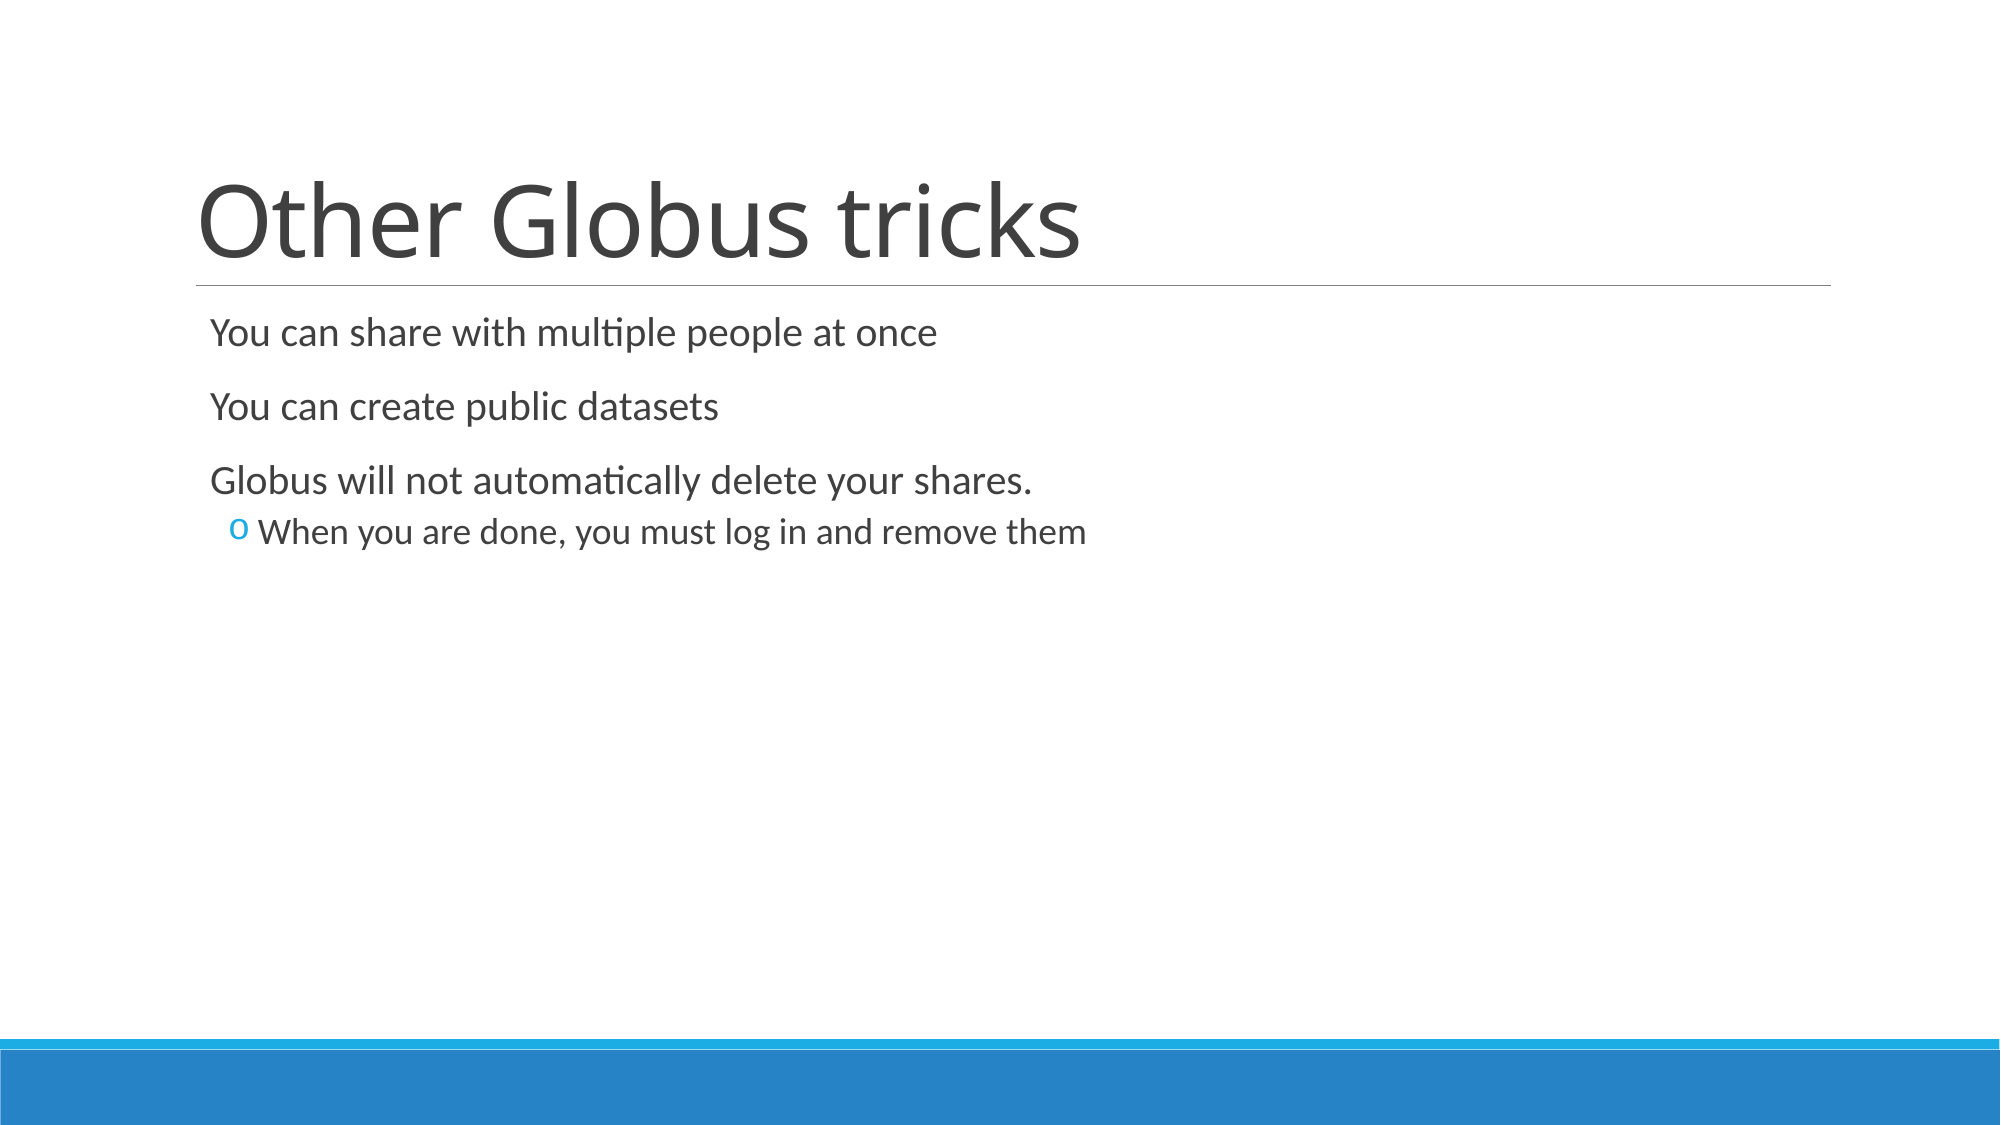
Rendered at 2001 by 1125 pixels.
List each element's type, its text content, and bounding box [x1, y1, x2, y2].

title Other Globus tricks [180, 47, 1830, 285]
list You can share with multiple people at once You can create public datasets Globus will not automatically delete your shares. When you are done, you must log in and remove them [180, 302, 1830, 963]
